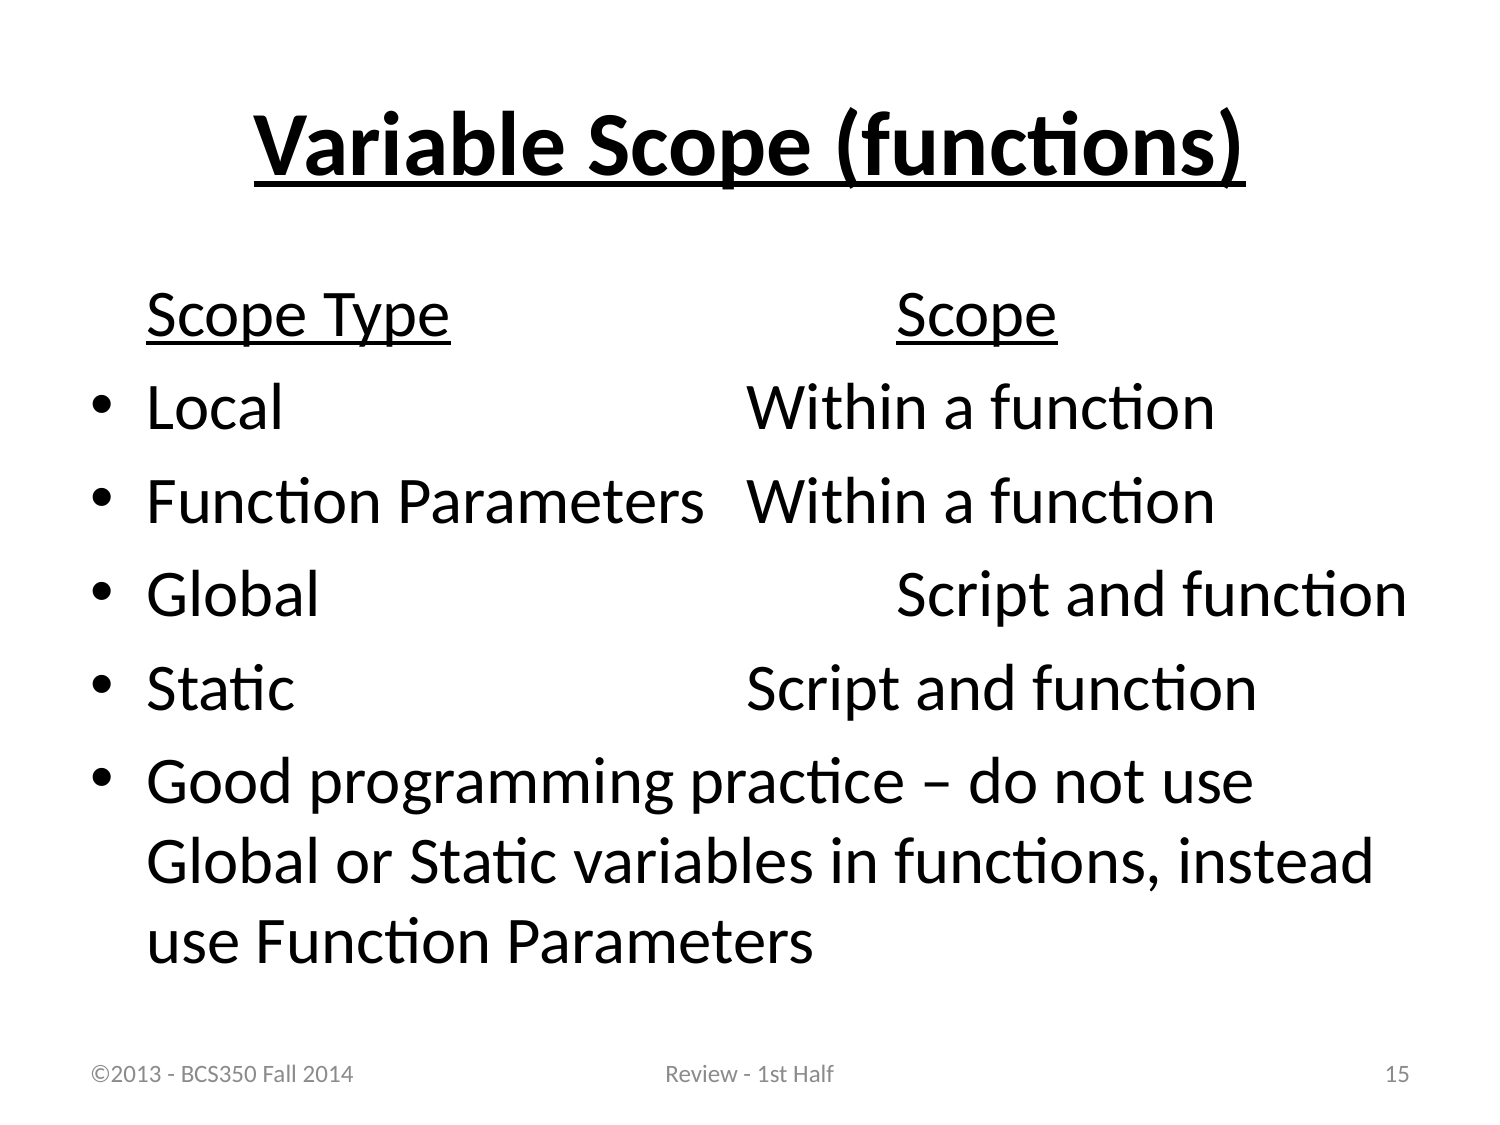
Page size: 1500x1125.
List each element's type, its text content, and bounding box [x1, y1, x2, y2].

title Variable Scope (functions) [75, 45, 1425, 233]
list Scope Type Scope Local Within a function Function Parameters Within a function Global Script and function Static Script and function Good programming practice – do not use Global or Static variables in functions, instead use Function Parameters [75, 262, 1425, 1005]
footer Review - 1st Half [512, 1042, 988, 1103]
slide_number ©2013 - BCS350 Fall 2014 [75, 1042, 425, 1103]
slide_number 15 [1074, 1042, 1425, 1103]
